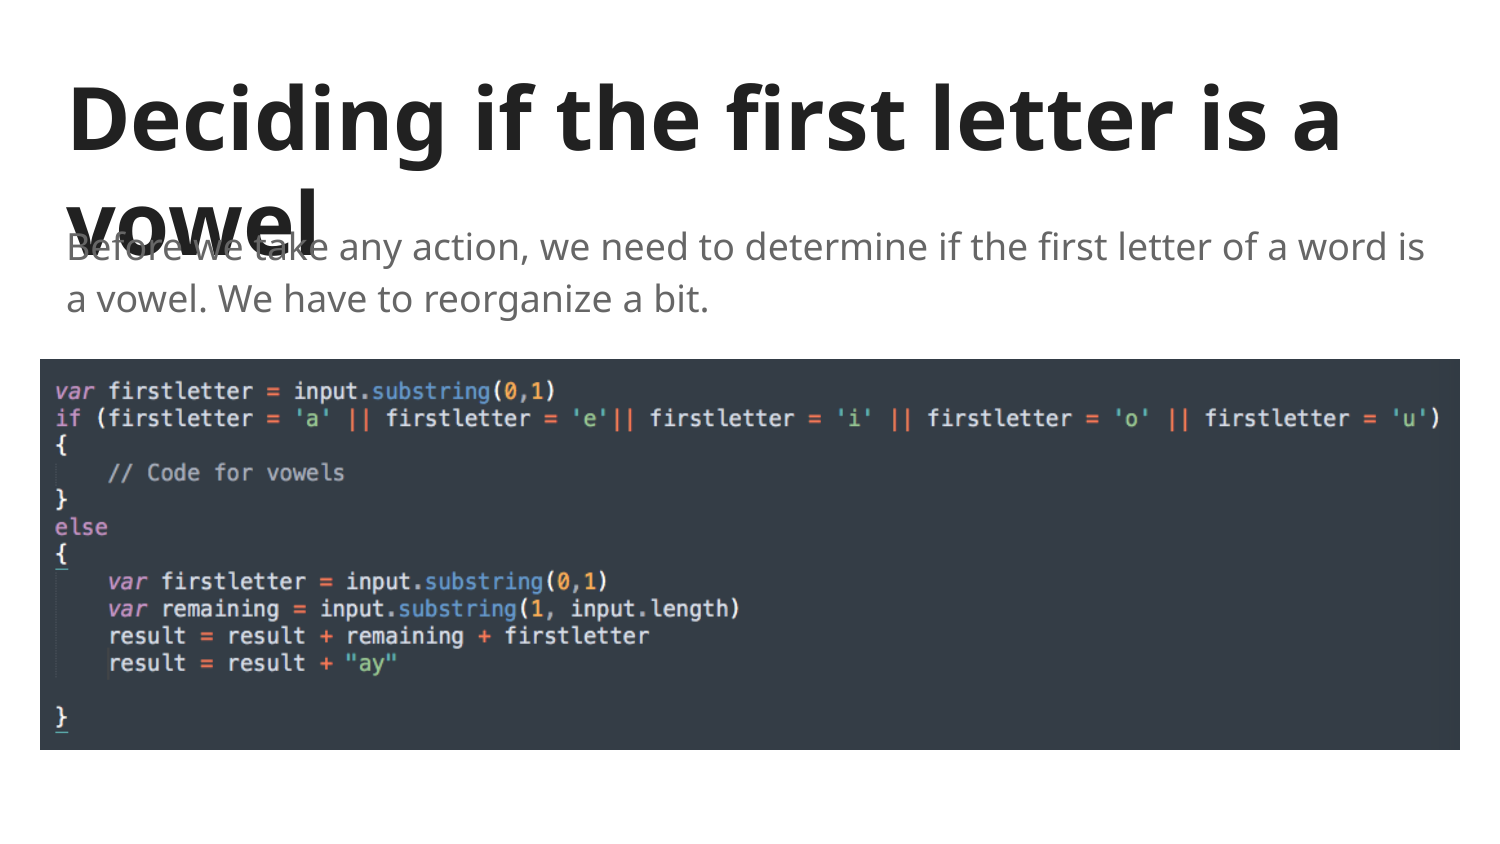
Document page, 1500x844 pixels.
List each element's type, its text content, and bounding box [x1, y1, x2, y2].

list Before we take any action, we need to determine if the first letter of a word is a vowel. We have to reorganize a bit. [51, 201, 1449, 358]
picture [39, 359, 1460, 750]
title Deciding if the first letter is a vowel [51, 48, 1449, 180]
